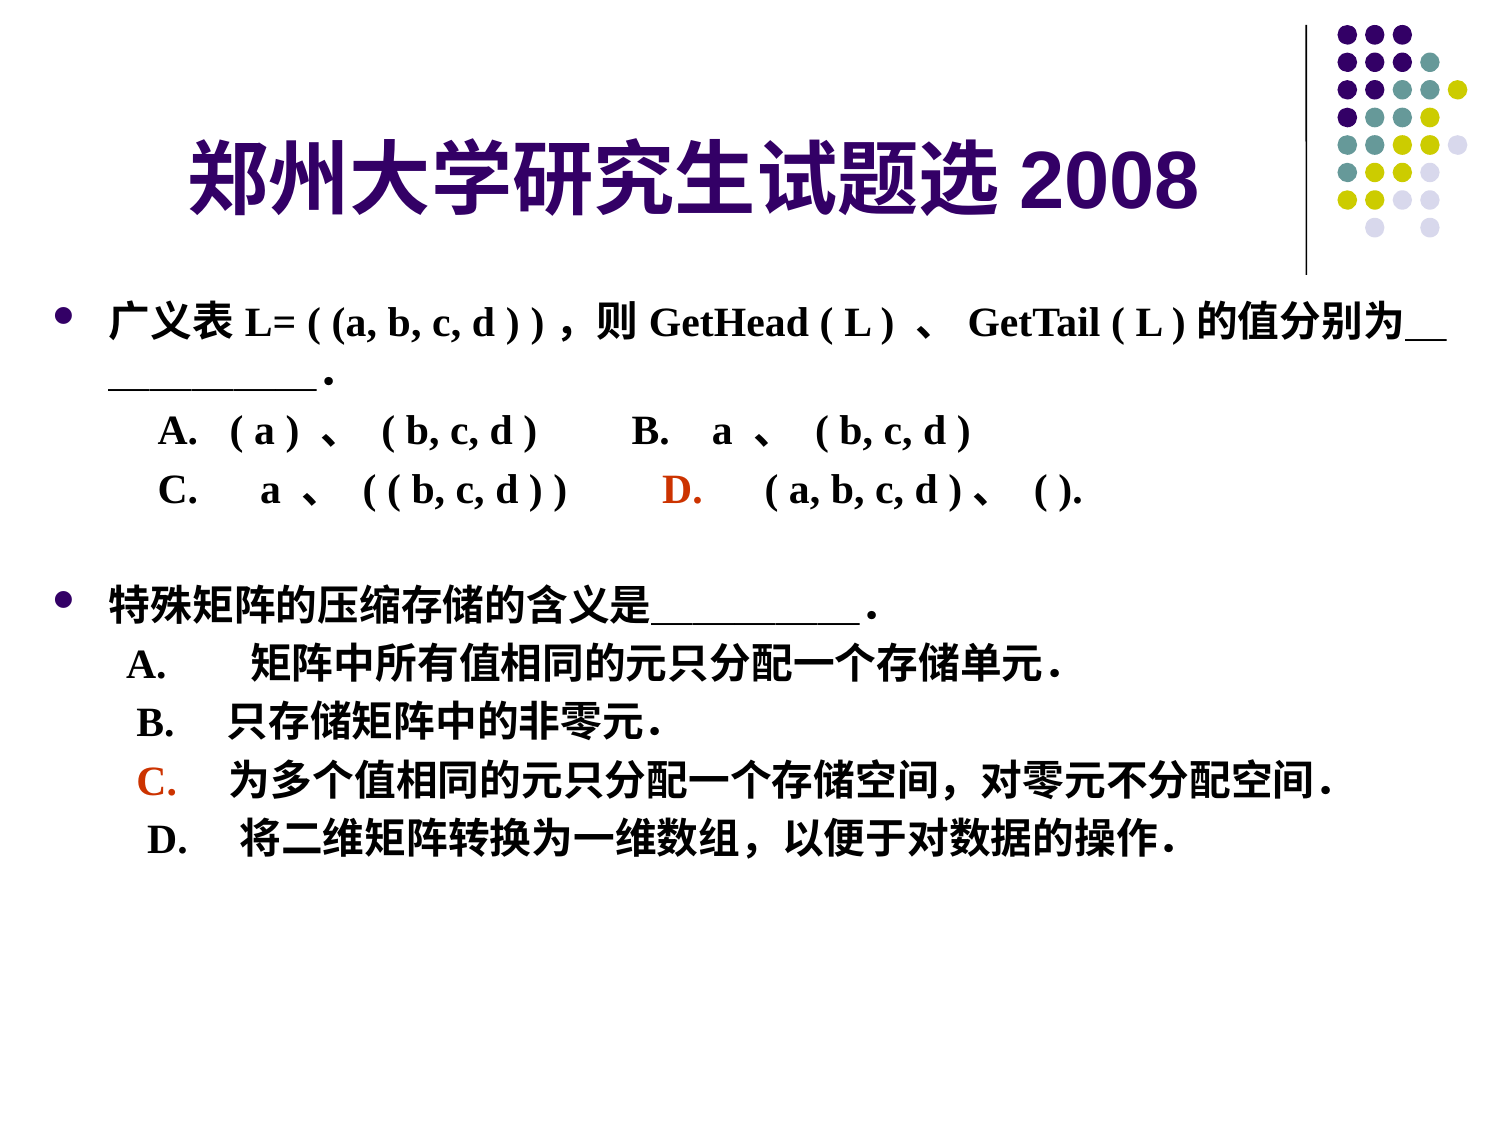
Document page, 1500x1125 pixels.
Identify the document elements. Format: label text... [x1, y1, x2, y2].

title 郑州大学研究生试题选2008 [74, 19, 1313, 233]
list 广义表L= ( (a, b, c, d ) )，则GetHead ( L ) 、GetTail ( L )的值分别为＿＿＿＿＿＿． A. ( a ) 、 ( b, c, d ) B. a 、 ( b, c, d ) C. a 、 ( ( b, c, d ) ) D. ( a, b, c, d )、 ( ). 特殊矩阵的压缩存储的含义是＿＿＿＿＿． A. 矩阵中所有值相同的元只分配一个存储单元． B. 只存储矩阵中的非零元． C. 为多个值相同的元只分配一个存储空间，对零元不分配空间． D. 将二维矩阵转换为一维数组，以便于对数据的操作． [37, 287, 1463, 1088]
